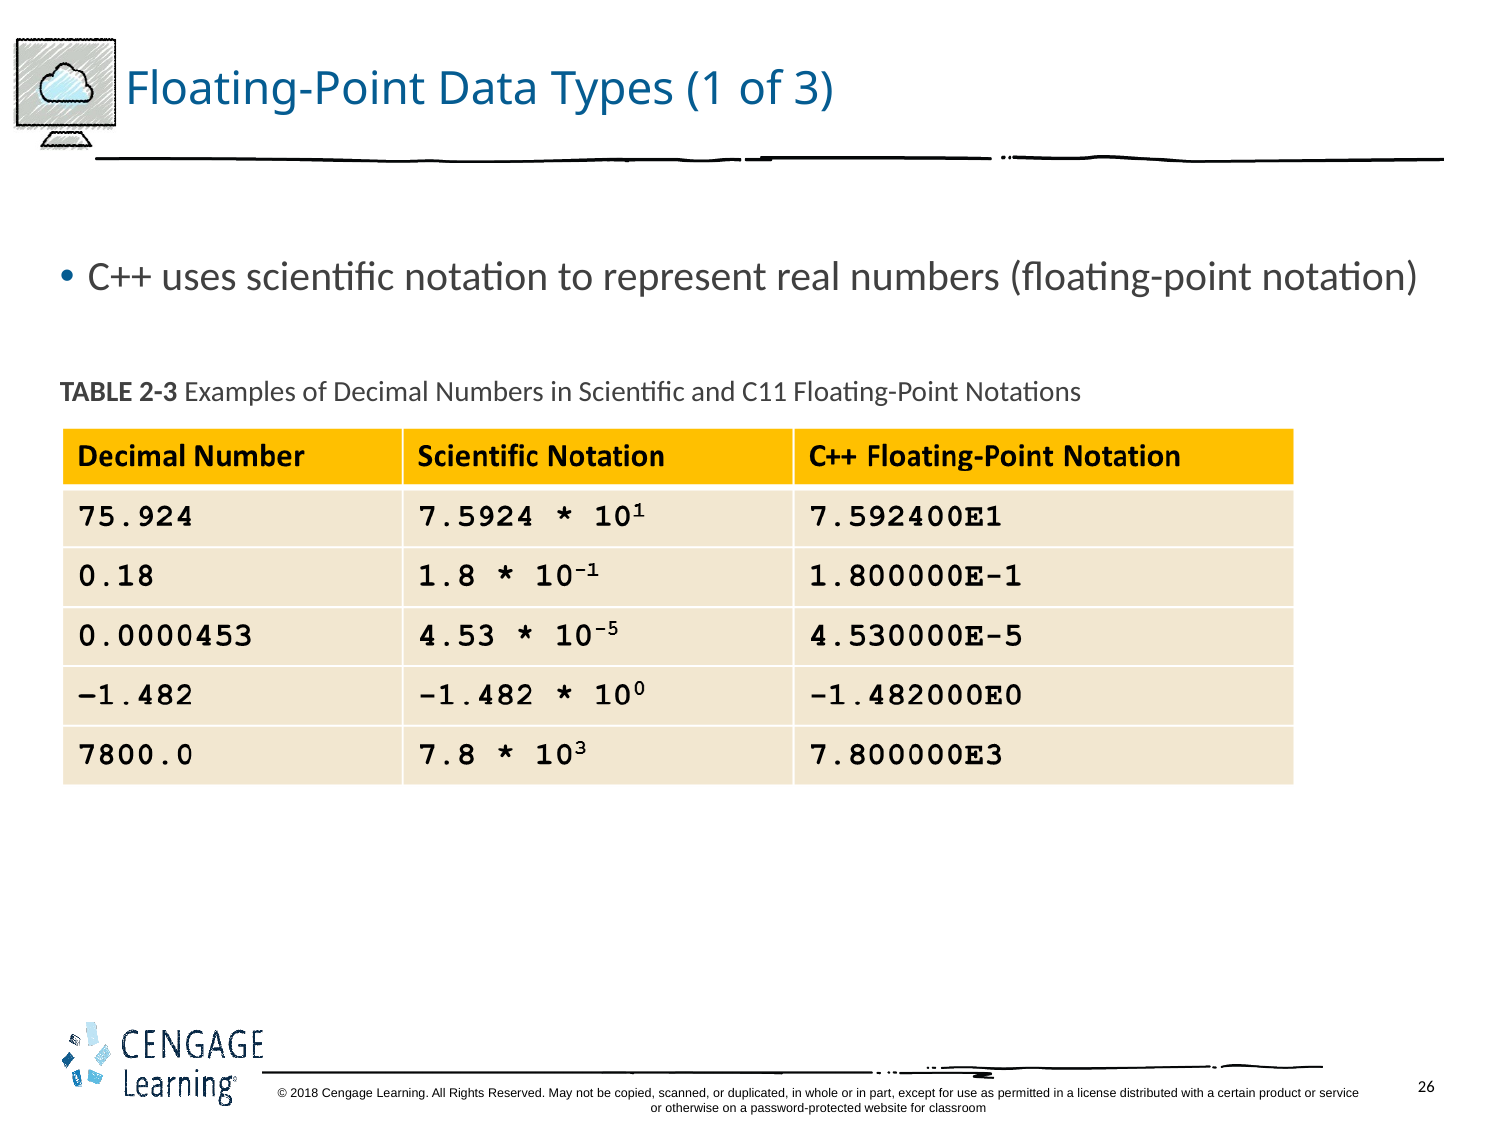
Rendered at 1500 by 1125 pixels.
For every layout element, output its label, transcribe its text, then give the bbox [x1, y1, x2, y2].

list C++ uses scientific notation to represent real numbers (floating-point notation) [59, 252, 1441, 301]
picture [95, 155, 1444, 163]
list TABLE 2-3 Examples of Decimal Numbers in Scientific and C11 Floating-Point Notations [59, 375, 1441, 409]
picture [13, 36, 117, 151]
picture [62, 1022, 1323, 1106]
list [62, 424, 1294, 796]
title Floating-Point Data Types (1 of 3) [125, 66, 1442, 116]
